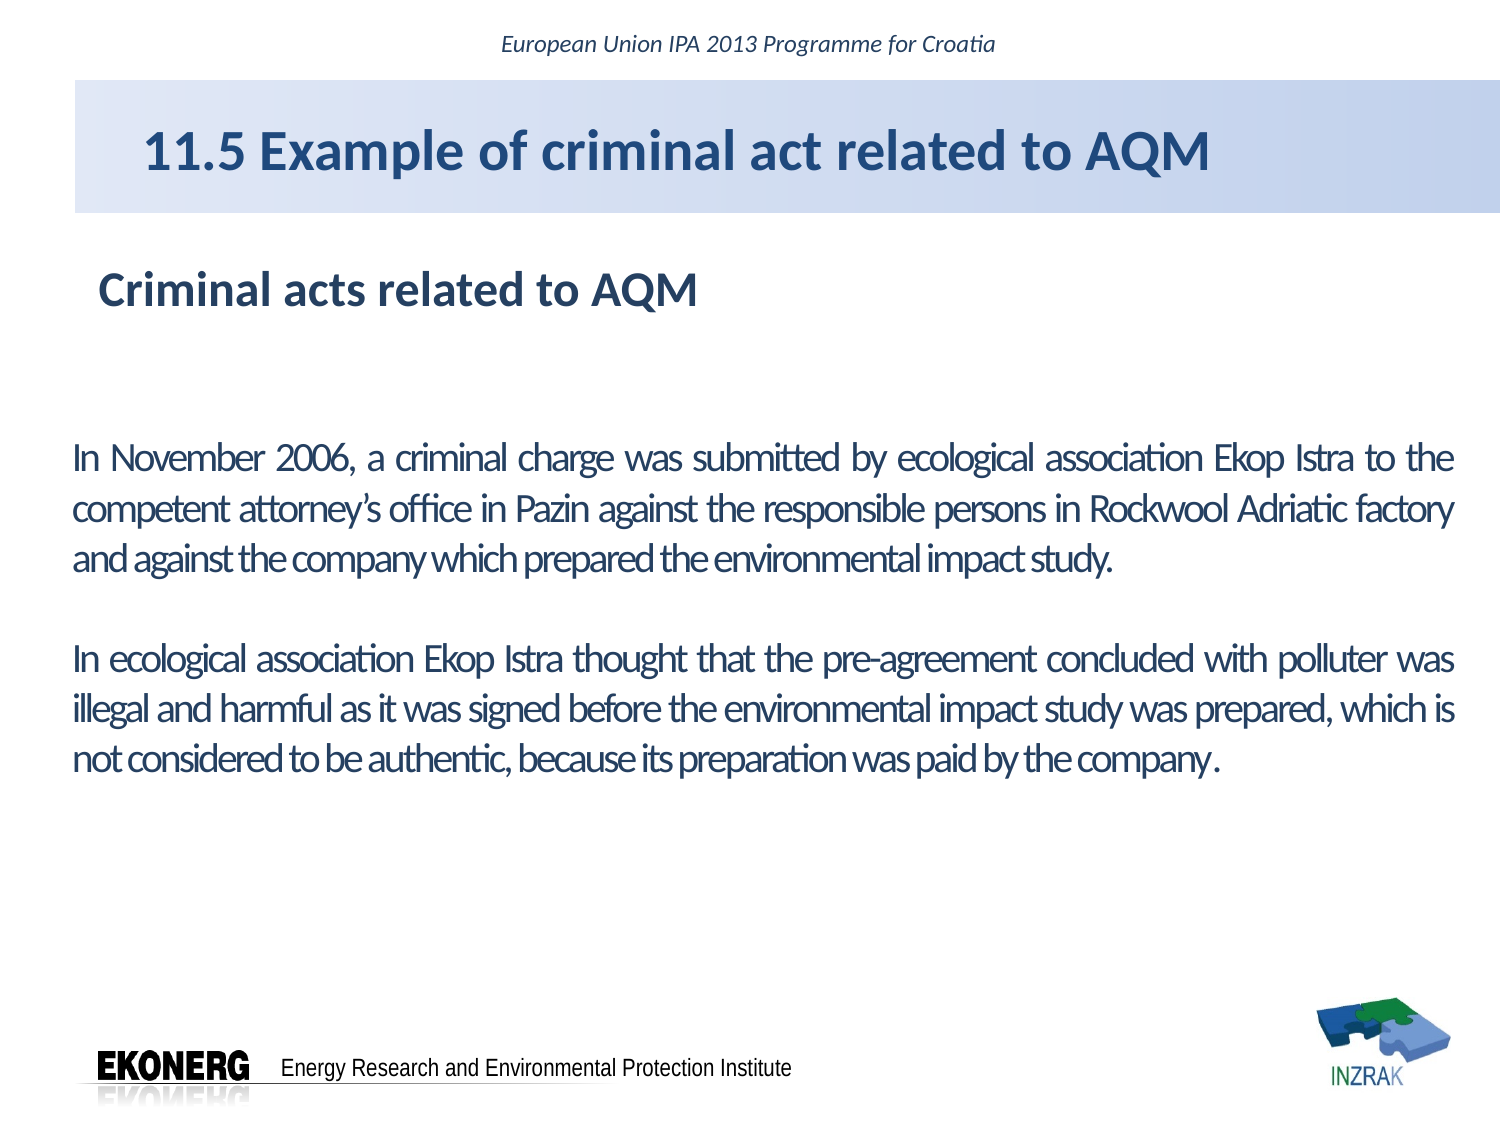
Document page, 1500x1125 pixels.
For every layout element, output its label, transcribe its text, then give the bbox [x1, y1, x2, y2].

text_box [61, 1038, 636, 1112]
text_box In November 2006, a criminal charge was submitted by ecological association Ekop Istra to the competent attorney’s office in Pazin against the responsible persons in Rockwool Adriatic factory and against the company which prepared the environmental impact study. In ecological association Ekop Istra thought that the pre-agreement concluded with polluter was illegal and harmful as it was signed before the environmental impact study was prepared, which is not considered to be authentic, because its preparation was paid by the company. [57, 372, 1467, 838]
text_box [72, 1043, 812, 1112]
text_box European Union IPA 2013 Programme for Croatia [0, 23, 1498, 71]
text_box Criminal acts related to AQM [84, 249, 1451, 325]
title 11.5 Example of criminal act related to AQM [75, 80, 1500, 213]
picture [1315, 996, 1451, 1093]
